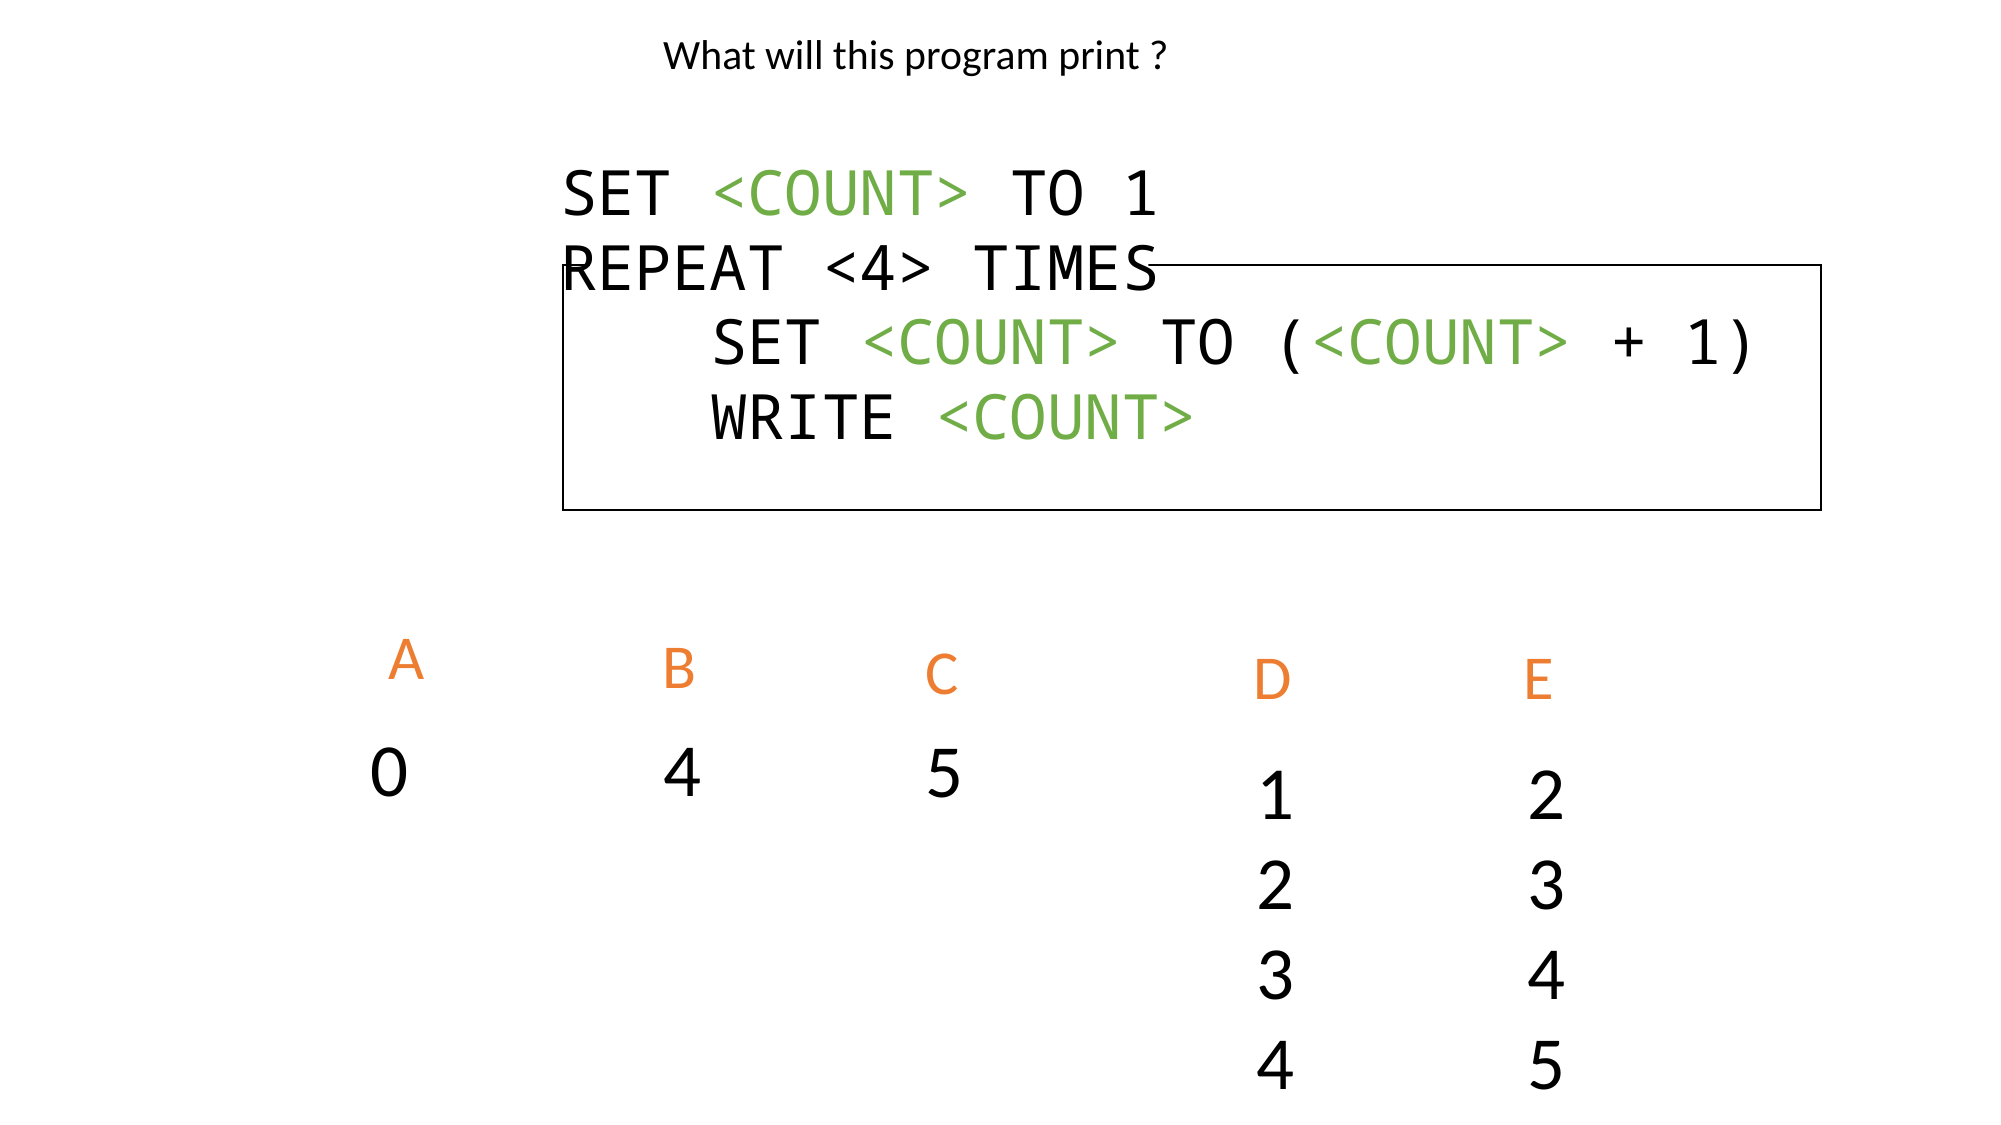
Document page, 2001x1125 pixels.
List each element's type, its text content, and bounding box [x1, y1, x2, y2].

text_box E [1508, 630, 1570, 720]
text_box What will this program print ? [648, 20, 1184, 86]
text_box 2 3 4 5 [1512, 736, 1648, 1112]
text_box A [373, 609, 440, 700]
text_box B [647, 618, 712, 709]
text_box 4 [648, 714, 776, 819]
text_box 0 [355, 714, 440, 819]
text_box SET <COUNT> TO 1 REPEAT <4> TIMES SET <COUNT> TO (<COUNT> + 1) WRITE <COUNT> [545, 145, 1775, 460]
text_box [562, 264, 1822, 511]
text_box 1 2 3 4 [1242, 736, 1378, 1112]
text_box C [910, 624, 974, 714]
text_box D [1238, 630, 1308, 720]
text_box 5 [910, 714, 1192, 820]
